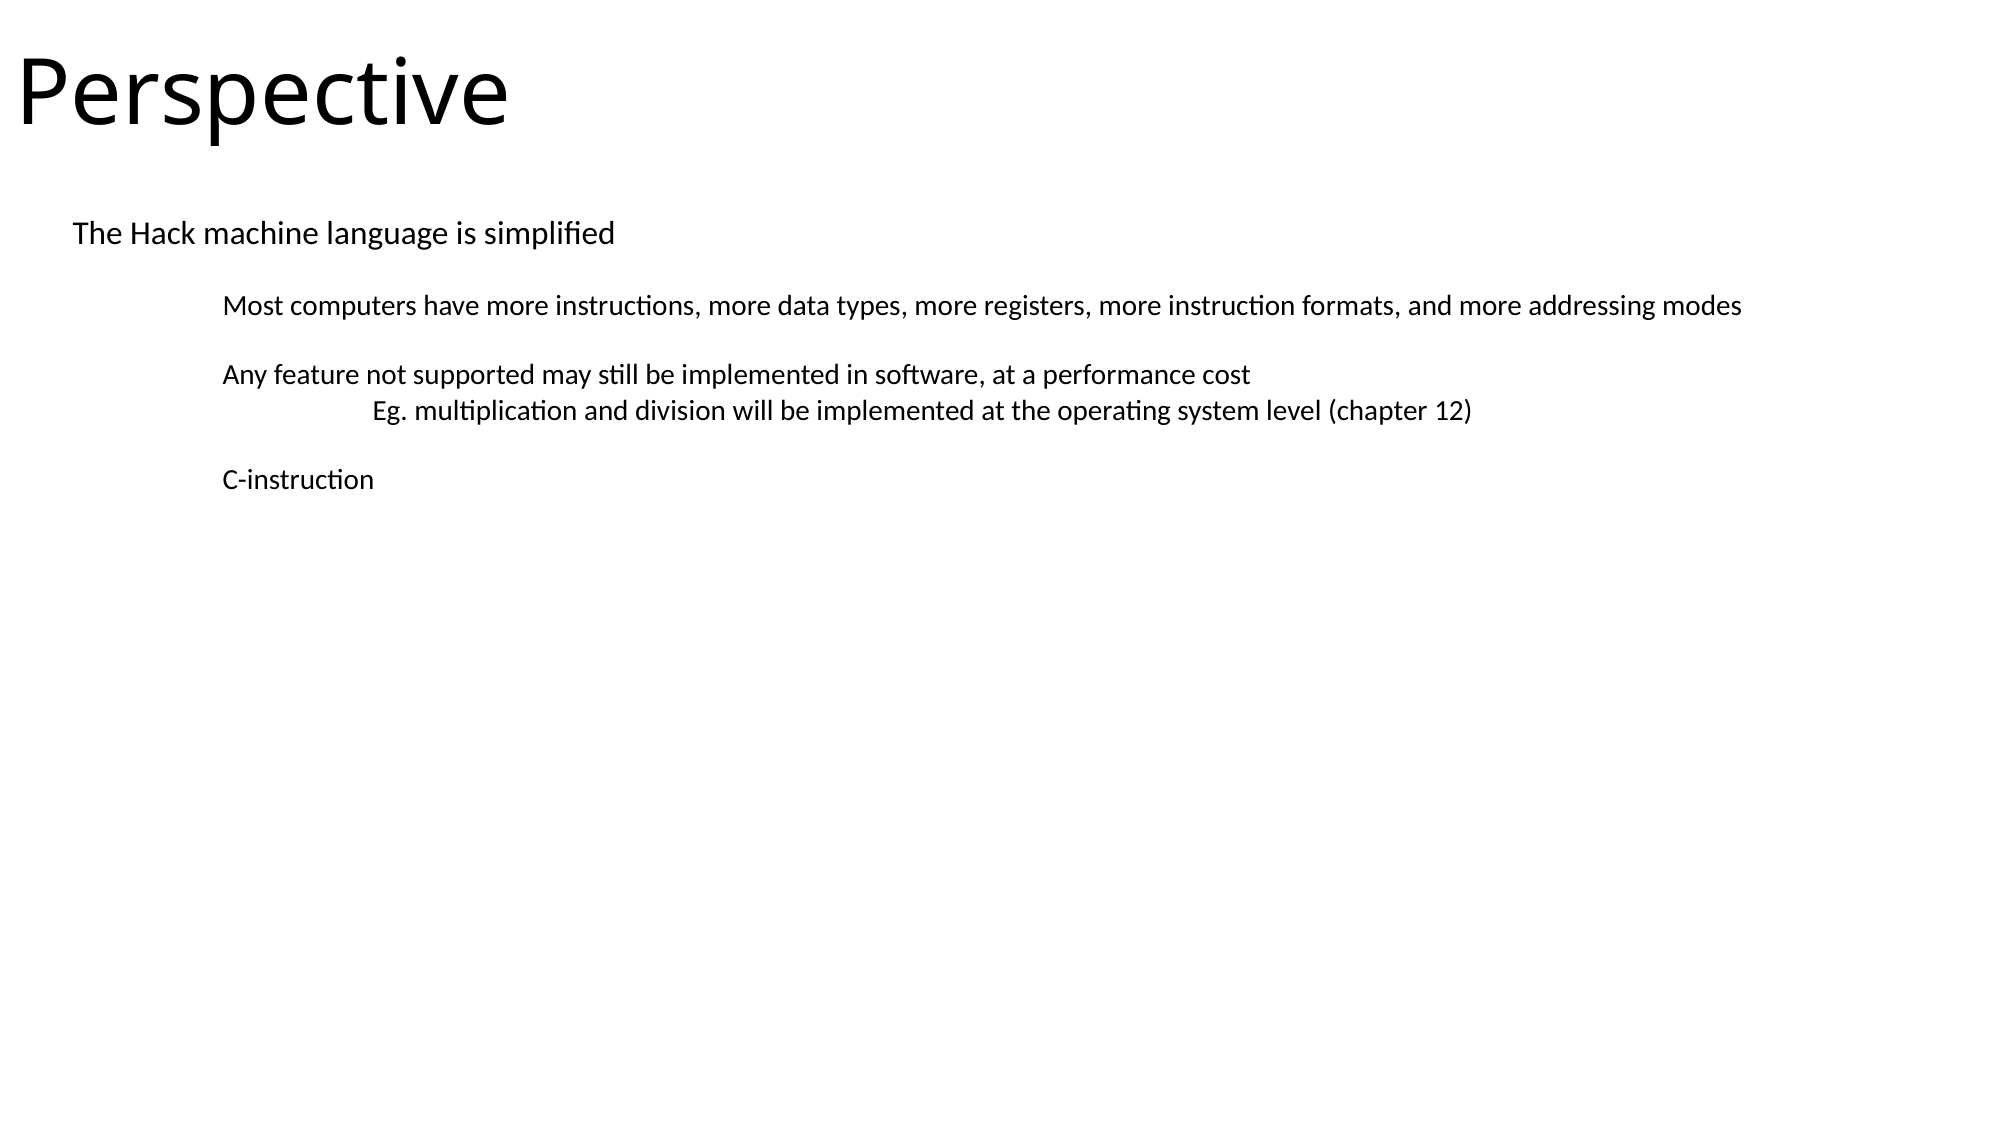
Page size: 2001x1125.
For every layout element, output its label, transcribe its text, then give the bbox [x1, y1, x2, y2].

title Perspective [0, 0, 2000, 204]
